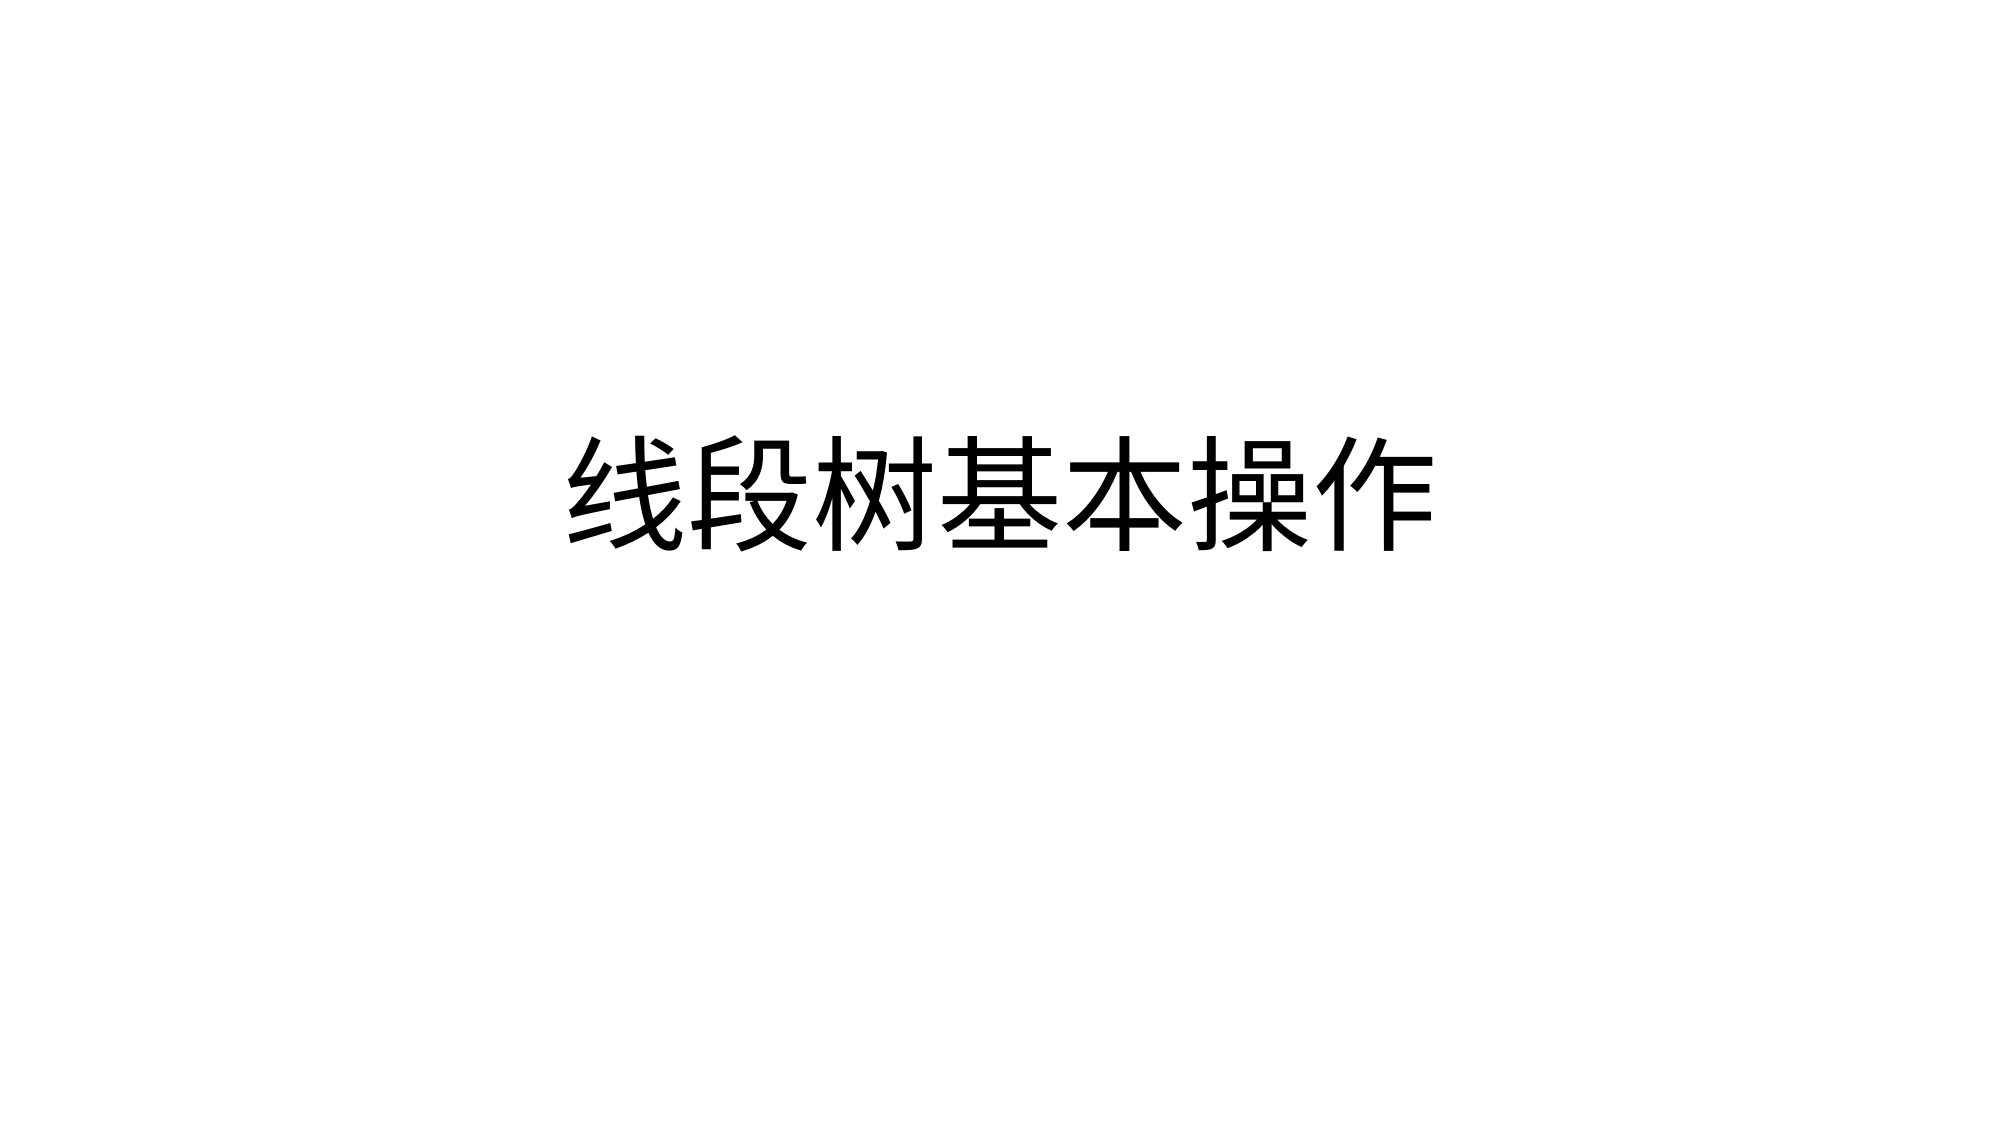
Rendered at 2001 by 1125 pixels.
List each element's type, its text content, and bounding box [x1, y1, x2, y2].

title 线段树基本操作 [249, 184, 1750, 576]
